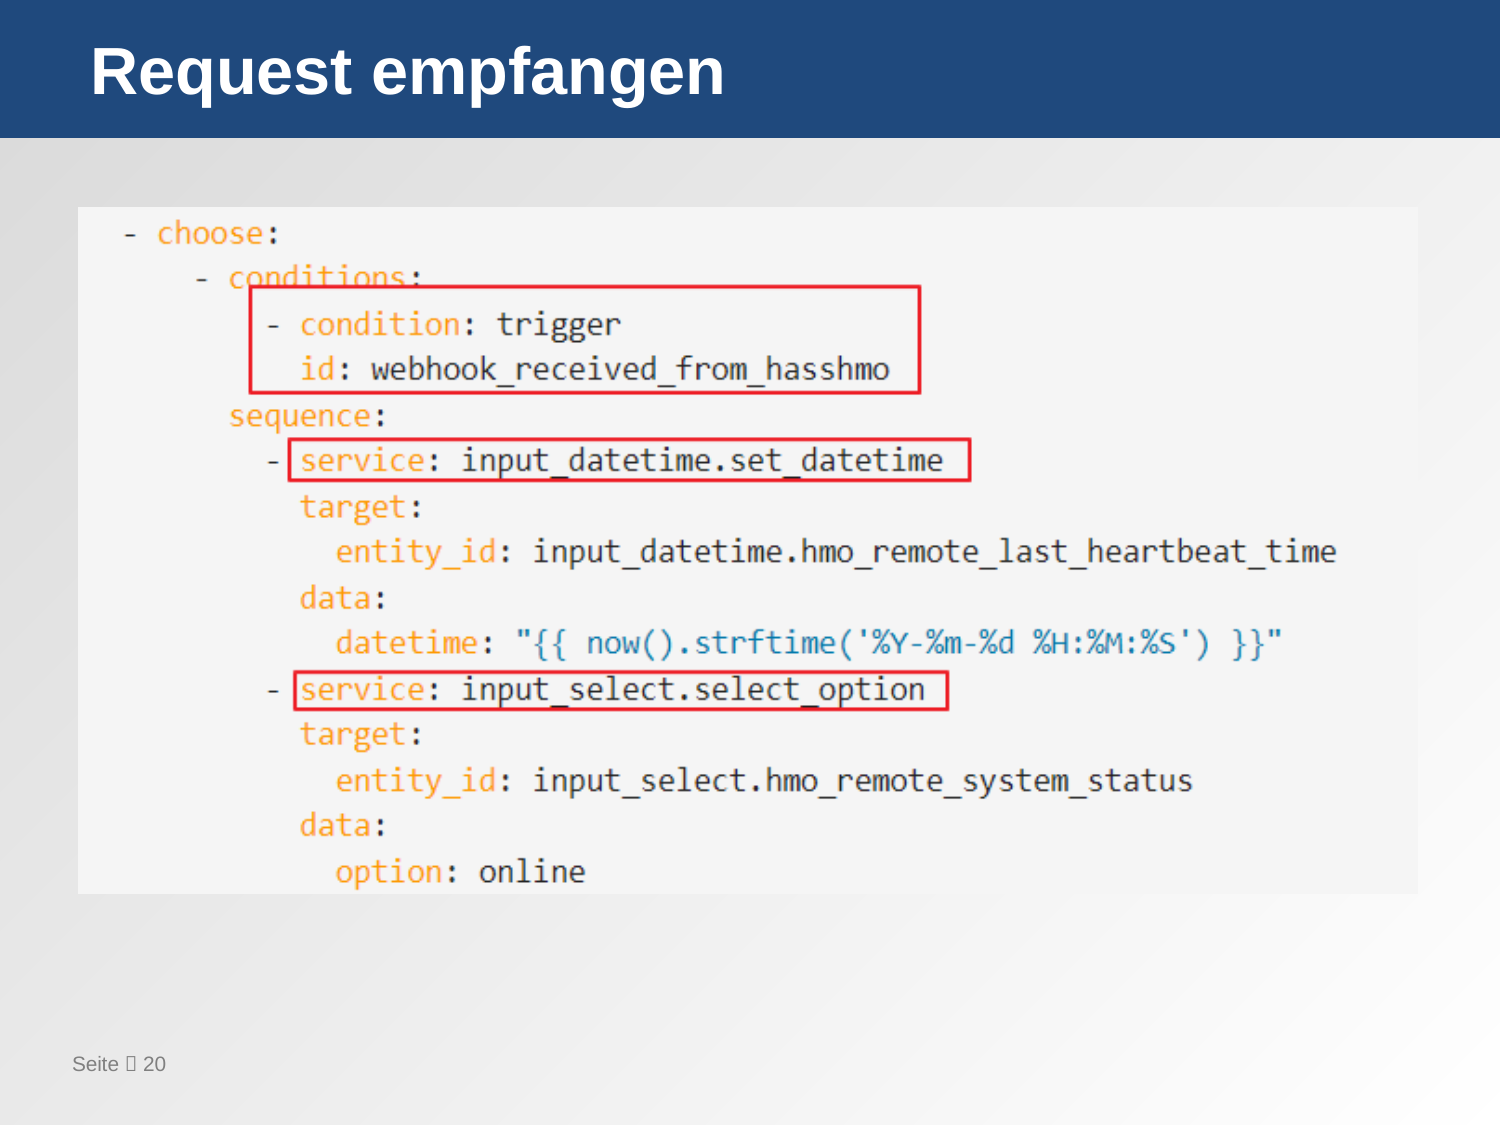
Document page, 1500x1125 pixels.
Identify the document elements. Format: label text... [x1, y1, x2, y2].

title Request empfangen [75, 20, 1425, 208]
picture [78, 207, 1418, 894]
